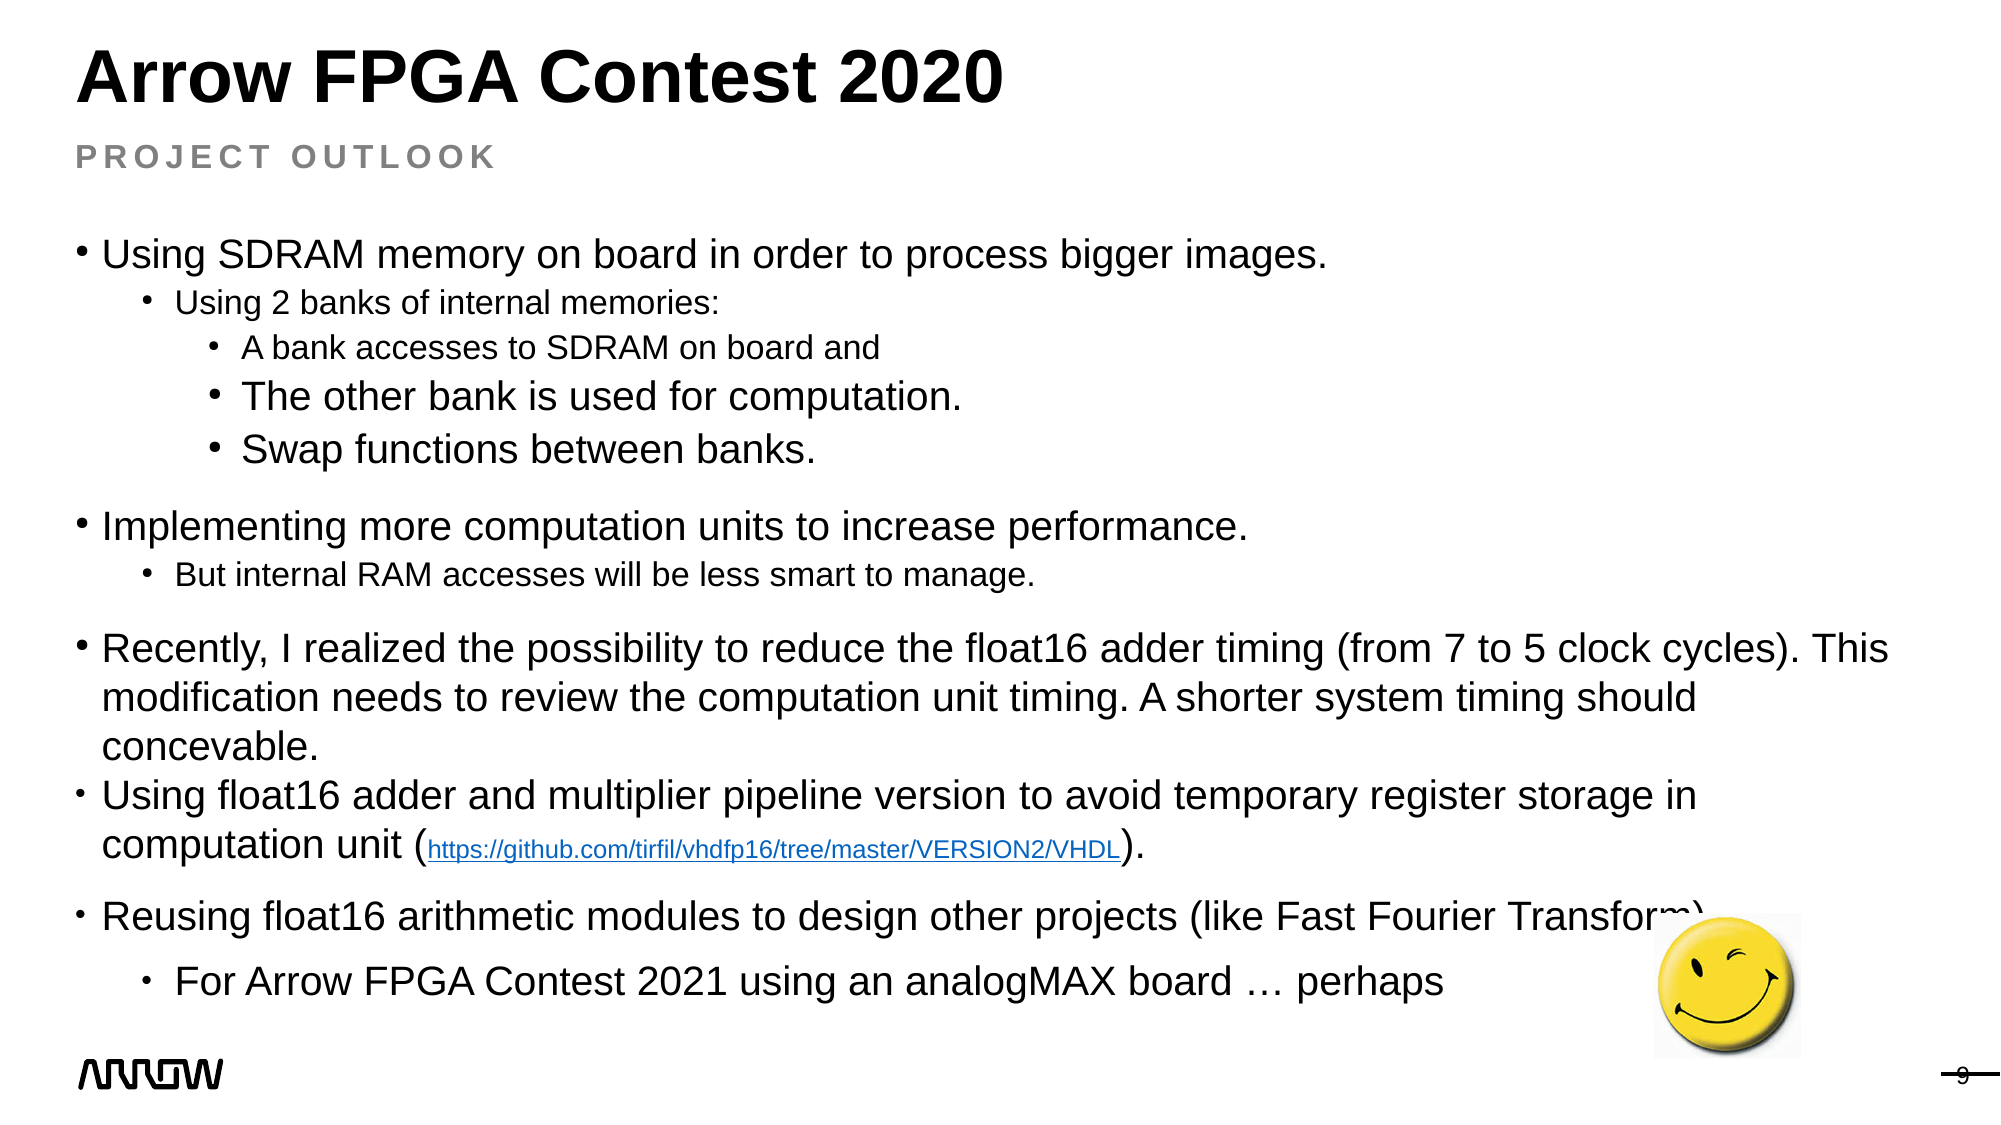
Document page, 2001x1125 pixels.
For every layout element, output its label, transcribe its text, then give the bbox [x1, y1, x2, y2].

list Using SDRAM memory on board in order to process bigger images. Using 2 banks of internal memories: A bank accesses to SDRAM on board and The other bank is used for computation. Swap functions between banks. Implementing more computation units to increase performance. But internal RAM accesses will be less smart to manage. Recently, I realized the possibility to reduce the float16 adder timing (from 7 to 5 clock cycles). This modification needs to review the computation unit timing. A shorter system timing should concevable. Using float16 adder and multiplier pipeline version to avoid temporary register storage in computation unit (https://github.com/tirfil/vhdfp16/tree/master/VERSION2/VHDL). Reusing float16 arithmetic modules to design other projects (like Fast Fourier Transform) For Arrow FPGA Contest 2021 using an analogMAX board … perhaps [75, 227, 1925, 1008]
list Project outlook [75, 139, 1925, 176]
picture [1654, 913, 1801, 1059]
title Arrow FPGA Contest 2020 [75, 37, 1925, 120]
